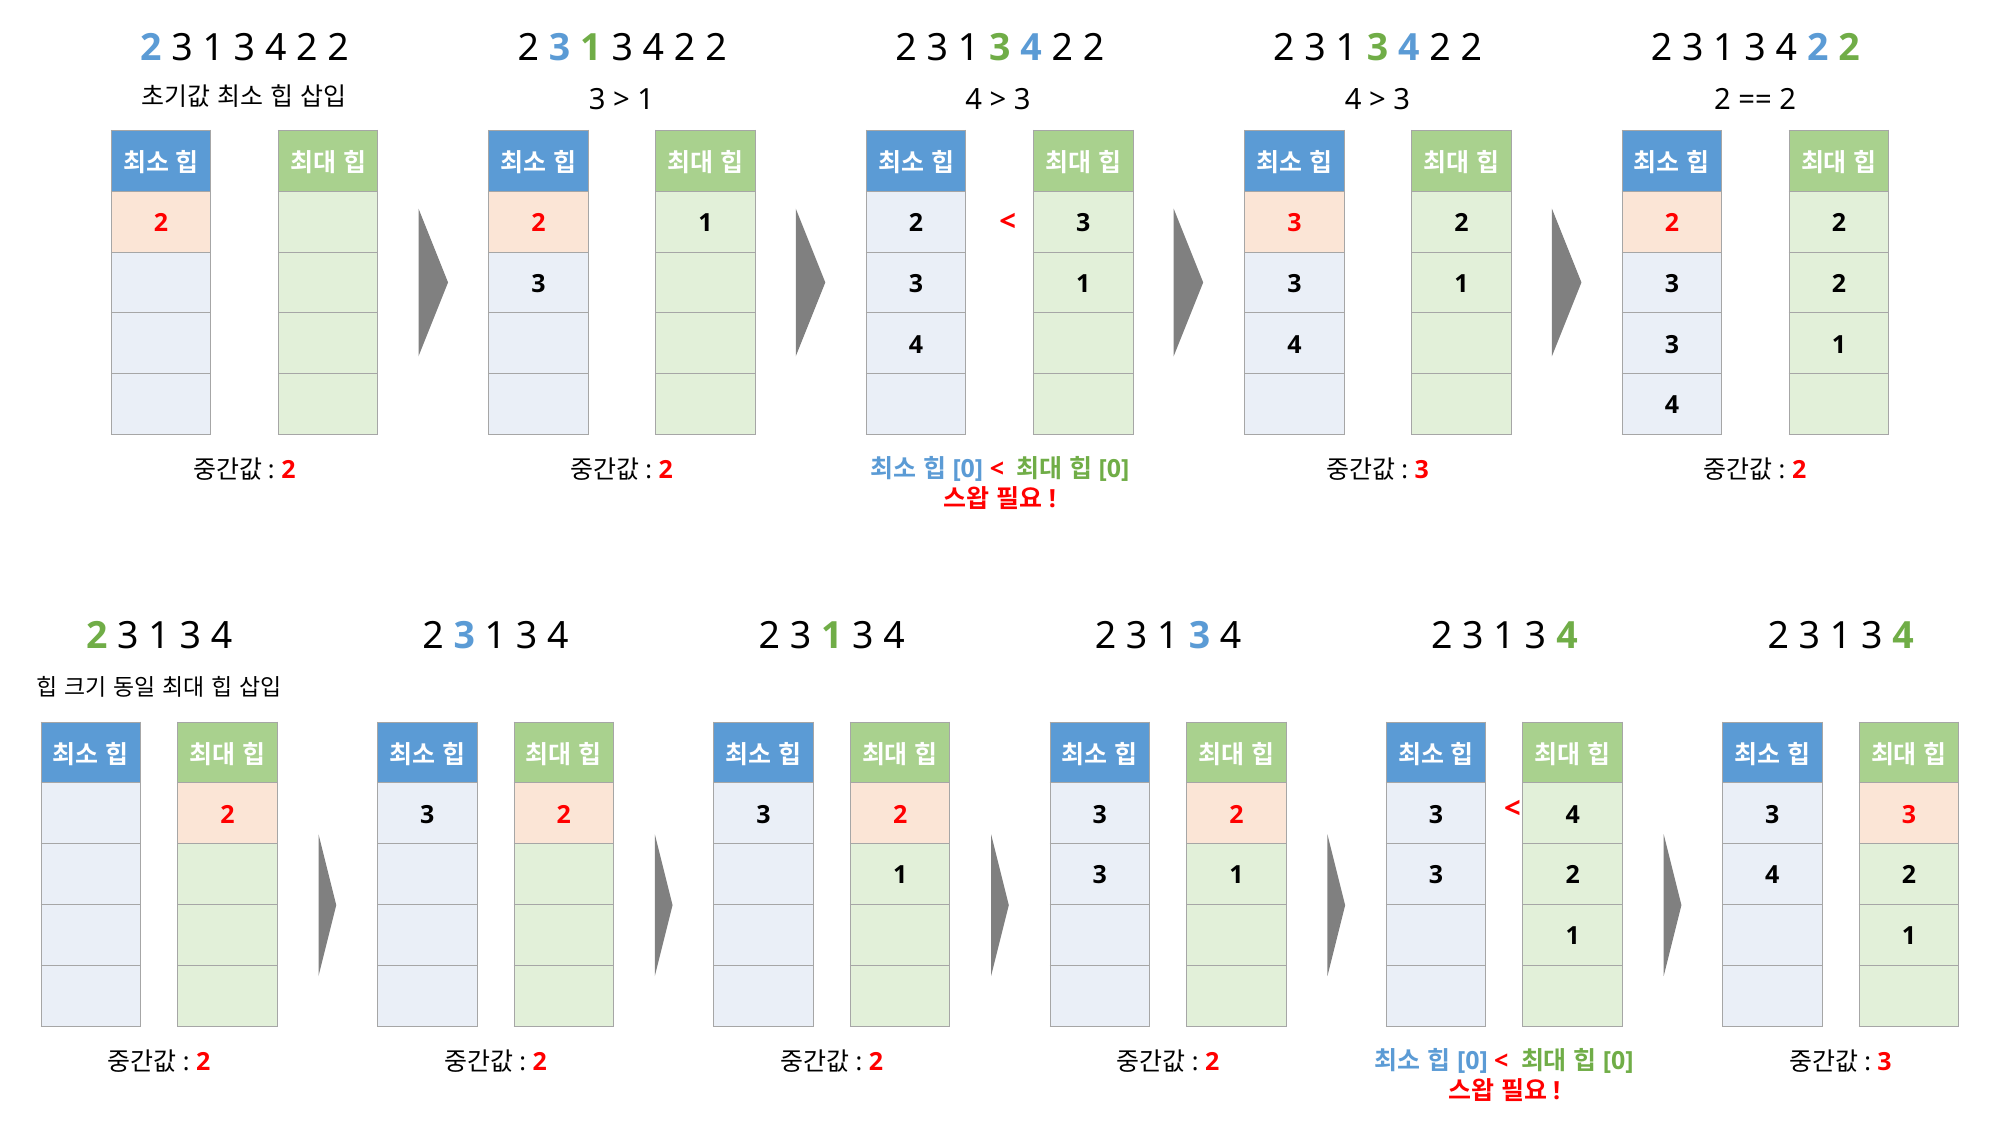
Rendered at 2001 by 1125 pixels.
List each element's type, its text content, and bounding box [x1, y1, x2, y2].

table_cell 1 [1523, 905, 1622, 965]
text_box [653, 834, 674, 977]
table_header 최대 힙 [515, 723, 613, 782]
table_cell 1 [1860, 905, 1958, 965]
text_box 2 3 1 3 4 [1722, 604, 1959, 664]
table_header 최대 힙 [1523, 723, 1622, 782]
table_header 최소 힙 [1723, 723, 1822, 782]
table_cell [656, 313, 755, 373]
table_cell [1034, 374, 1133, 434]
table_cell [279, 374, 377, 434]
table_cell 1 [1412, 253, 1511, 312]
table_cell [851, 966, 949, 1026]
table_cell [279, 253, 377, 312]
table_cell 3 [378, 783, 477, 843]
text_box 중간값: 2 [1050, 1038, 1287, 1083]
table_header 최대 힙 [178, 723, 277, 782]
table_cell 3 [1051, 783, 1149, 843]
table_cell 3 [1245, 192, 1344, 252]
text_box 2 3 1 3 4 2 2 [1622, 15, 1889, 76]
table_cell 2 [178, 783, 277, 843]
text_box 최소 힙[0] < 최대 힙[0] 스왑 필요! [1356, 1038, 1652, 1110]
table_header 최소 힙 [867, 131, 965, 191]
text_box [317, 834, 338, 977]
table_cell 3 [1623, 253, 1721, 312]
table_cell 2 [515, 783, 613, 843]
text_box 힙 크기 동일 최대 힙 삽입 [9, 672, 310, 700]
text_box 중간값: 3 [1244, 446, 1511, 492]
text_box 2 3 1 3 4 [1386, 604, 1623, 664]
table_cell [489, 313, 588, 373]
text_box 중간값: 2 [41, 1038, 278, 1083]
table_cell 3 [714, 783, 813, 843]
table_cell [515, 966, 613, 1026]
text_box 2 == 2 [1678, 73, 1833, 123]
table_cell [1860, 966, 1958, 1026]
table_cell [178, 844, 277, 904]
table_cell [1387, 905, 1485, 965]
table_cell [1412, 313, 1511, 373]
table_header 최소 힙 [714, 723, 813, 782]
text_box 중간값: 2 [377, 1038, 614, 1083]
text_box 2 3 1 3 4 2 2 [111, 15, 378, 73]
table_header 최소 힙 [1623, 131, 1721, 191]
table_cell 3 [1860, 783, 1958, 843]
table_header 최소 힙 [112, 131, 210, 191]
table_cell [42, 905, 140, 965]
table_cell [1387, 966, 1485, 1026]
text_box 2 3 1 3 4 [377, 604, 614, 664]
table_cell [1412, 374, 1511, 434]
table_cell 1 [1790, 313, 1888, 373]
table_cell [378, 966, 477, 1026]
table_cell 3 [1623, 313, 1721, 373]
table_cell 2 [851, 783, 949, 843]
table_cell [1187, 905, 1286, 965]
table_cell [178, 905, 277, 965]
table_cell [42, 966, 140, 1026]
table_cell [1790, 374, 1888, 434]
text_box 중간값: 3 [1722, 1038, 1959, 1083]
table_cell [489, 374, 588, 434]
table_cell [867, 374, 965, 434]
table_cell [714, 966, 813, 1026]
text_box < [984, 194, 1015, 245]
table_header 최대 힙 [851, 723, 949, 782]
table_header 최대 힙 [1187, 723, 1286, 782]
text_box 2 3 1 3 4 [713, 604, 950, 664]
text_box 2 3 1 3 4 2 2 [866, 15, 1133, 76]
text_box 2 3 1 3 4 [1050, 604, 1287, 664]
table_cell [515, 844, 613, 904]
table_header 최소 힙 [378, 723, 477, 782]
text_box [990, 834, 1010, 977]
table_cell 2 [1412, 192, 1511, 252]
table_header 최대 힙 [1860, 723, 1958, 782]
text_box 중간값: 2 [488, 446, 755, 492]
table_header 최소 힙 [1051, 723, 1149, 782]
table_cell [112, 313, 210, 373]
table_header 최소 힙 [1245, 131, 1344, 191]
text_box 중간값: 2 [1622, 446, 1888, 492]
table_cell 2 [1790, 192, 1888, 252]
table_header 최대 힙 [656, 131, 755, 191]
text_box [1172, 208, 1205, 357]
text_box [1326, 834, 1347, 977]
table_cell 3 [1387, 783, 1485, 843]
table_header 최대 힙 [1034, 131, 1133, 191]
table_cell 4 [867, 313, 965, 373]
table_header 최소 힙 [489, 131, 588, 191]
table_cell [378, 905, 477, 965]
text_box 중간값: 2 [713, 1038, 950, 1083]
table_cell 3 [1051, 844, 1149, 904]
text_box 초기값 최소 힙 삽입 [111, 73, 378, 118]
text_box [417, 208, 450, 357]
table_cell [42, 844, 140, 904]
table_cell [378, 844, 477, 904]
table_cell [851, 905, 949, 965]
text_box 2 3 1 3 4 2 2 [489, 15, 756, 76]
table_cell [515, 905, 613, 965]
text_box 2 3 1 3 4 2 2 [1244, 15, 1511, 76]
text_box 4 > 3 [921, 73, 1075, 123]
table_cell 3 [1034, 192, 1133, 252]
text_box 중간값: 2 [111, 446, 378, 492]
table_cell [1051, 905, 1149, 965]
table_cell [42, 783, 140, 843]
table_cell [714, 844, 813, 904]
table_cell 3 [489, 253, 588, 312]
table_header 최소 힙 [1387, 723, 1485, 782]
text_box [1550, 208, 1583, 357]
table_cell 2 [1187, 783, 1286, 843]
table_cell 4 [1623, 374, 1721, 434]
table_cell 2 [1523, 844, 1622, 904]
table_cell 2 [112, 192, 210, 252]
table_cell 4 [1523, 783, 1622, 843]
table_cell [178, 966, 277, 1026]
table_cell 2 [1860, 844, 1958, 904]
table_cell 3 [1723, 783, 1822, 843]
table_cell 2 [1790, 253, 1888, 312]
table_header 최대 힙 [279, 131, 377, 191]
table_cell [656, 374, 755, 434]
table_cell 4 [1723, 844, 1822, 904]
text_box 4 > 3 [1300, 73, 1455, 123]
text_box 2 3 1 3 4 [41, 604, 278, 664]
table_cell 1 [1034, 253, 1133, 312]
table_cell 1 [1187, 844, 1286, 904]
table_header 최대 힙 [1790, 131, 1888, 191]
table_cell 3 [1387, 844, 1485, 904]
text_box [1662, 834, 1683, 977]
table_header 최소 힙 [42, 723, 140, 782]
table_cell [112, 253, 210, 312]
table_cell [1187, 966, 1286, 1026]
table_cell 1 [656, 192, 755, 252]
table_cell 3 [1245, 253, 1344, 312]
table_cell [1051, 966, 1149, 1026]
text_box < [1489, 781, 1520, 832]
table_cell 3 [867, 253, 965, 312]
table_cell [1723, 905, 1822, 965]
table_cell [714, 905, 813, 965]
table_cell [1723, 966, 1822, 1026]
table_cell 2 [867, 192, 965, 252]
table_cell [1523, 966, 1622, 1026]
table_cell [656, 253, 755, 312]
table_cell 2 [1623, 192, 1721, 252]
text_box 최소 힙[0] < 최대 힙[0] 스왑 필요! [852, 446, 1148, 519]
table_cell 2 [489, 192, 588, 252]
table_cell [279, 192, 377, 252]
text_box 3 > 1 [544, 73, 699, 123]
table_cell [1245, 374, 1344, 434]
text_box [794, 208, 827, 357]
table_cell 4 [1245, 313, 1344, 373]
table_cell [112, 374, 210, 434]
table_header 최대 힙 [1412, 131, 1511, 191]
table_cell 1 [851, 844, 949, 904]
table_cell [279, 313, 377, 373]
table_cell [1034, 313, 1133, 373]
